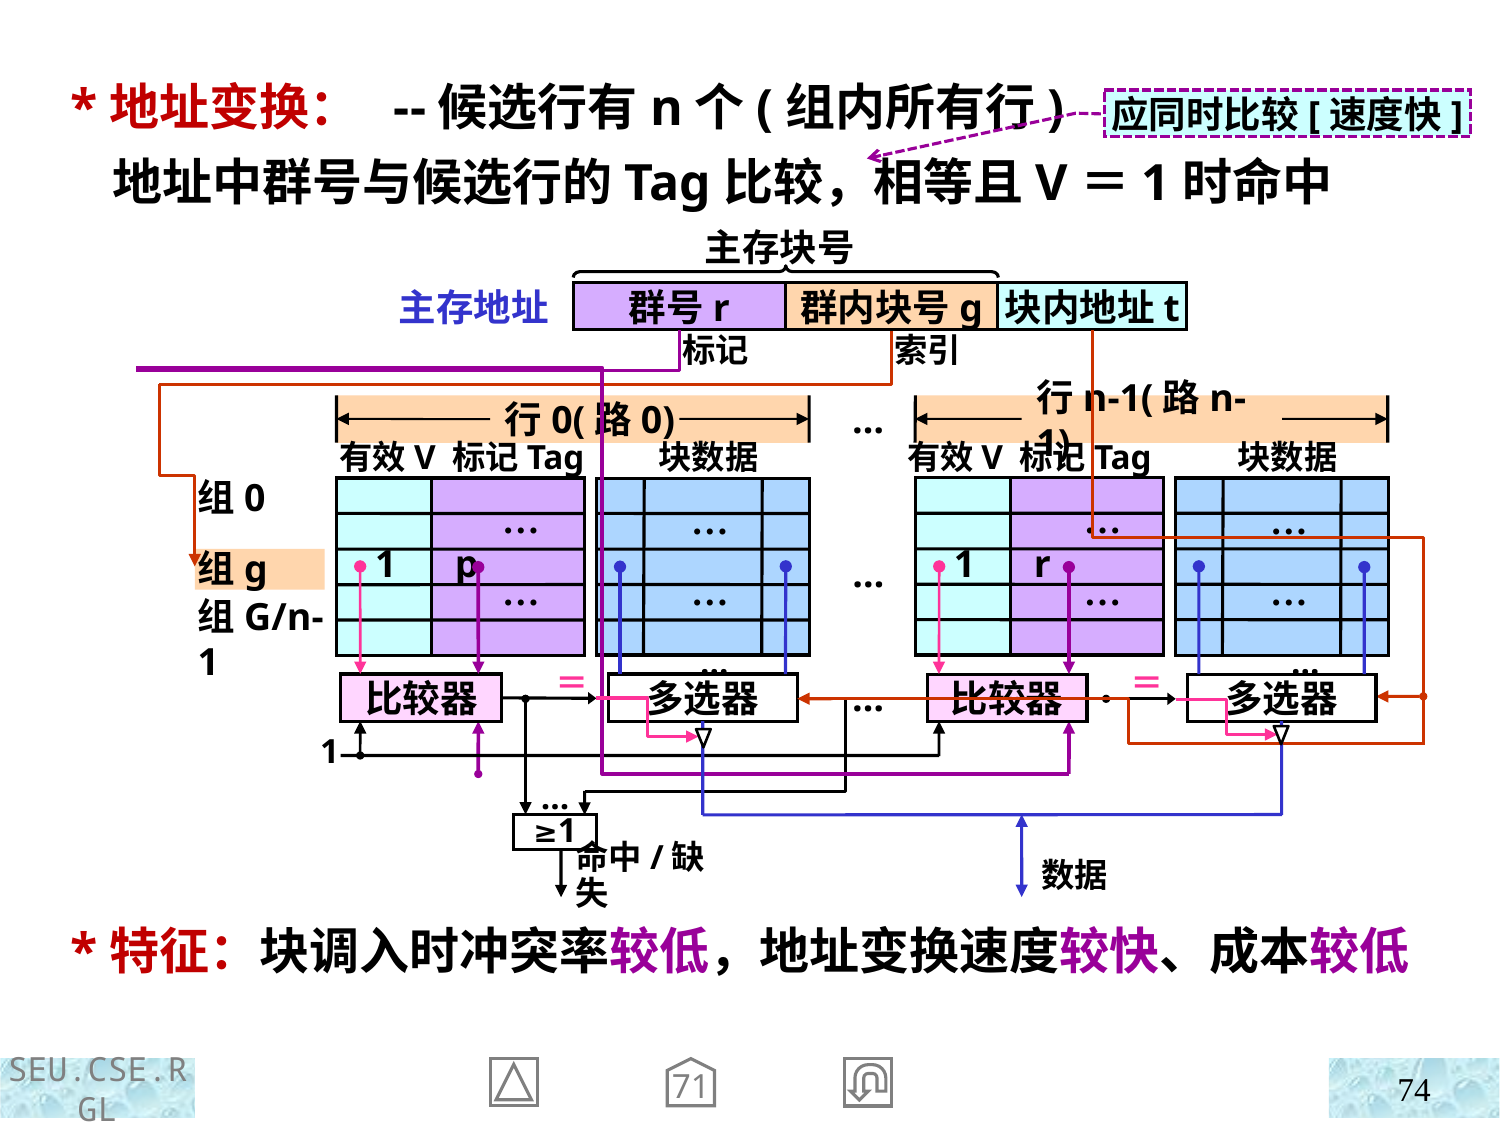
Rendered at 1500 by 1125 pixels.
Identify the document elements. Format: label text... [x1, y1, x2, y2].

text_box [395, 228, 1188, 328]
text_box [596, 329, 1424, 898]
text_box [135, 329, 595, 898]
text_box *特征：块调入时冲突率较低，地址变换速度较快、成本较低 [29, 896, 1471, 987]
text_box [844, 1058, 892, 1106]
text_box *地址变换： --候选行有n个(组内所有行) 地址中群号与候选行的Tag比较，相等且V＝1时命中 [29, 53, 1471, 218]
text_box [490, 1058, 538, 1106]
text_box 71 [667, 1058, 715, 1106]
text_box 应同时比较[速度快] [1104, 90, 1471, 137]
slide_number 74 [1328, 1058, 1500, 1118]
text_box 10 [0, 1058, 195, 1118]
